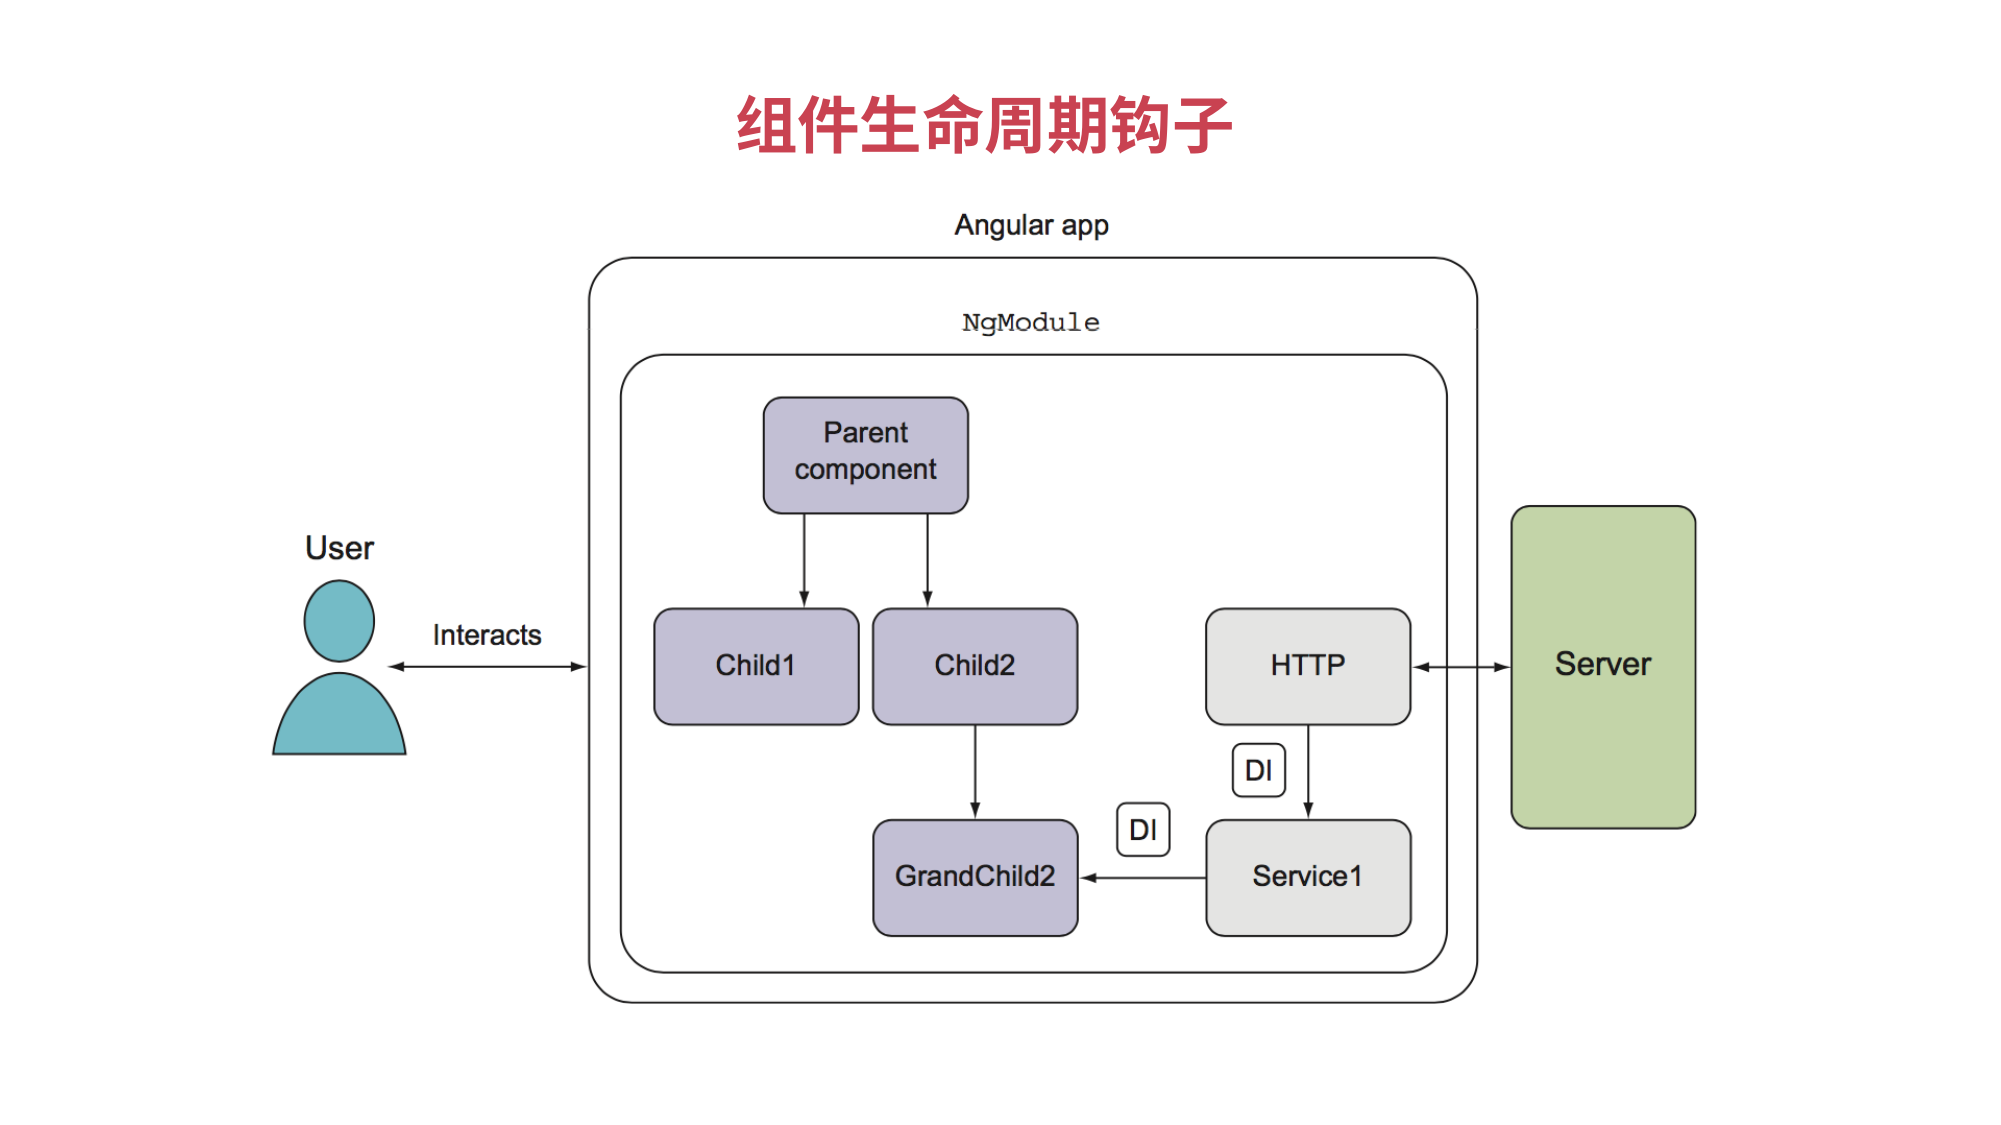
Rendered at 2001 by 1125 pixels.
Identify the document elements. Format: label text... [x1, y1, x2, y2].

picture [228, 169, 1742, 1029]
text_box 组件生命周期钩子 [720, 79, 1251, 169]
